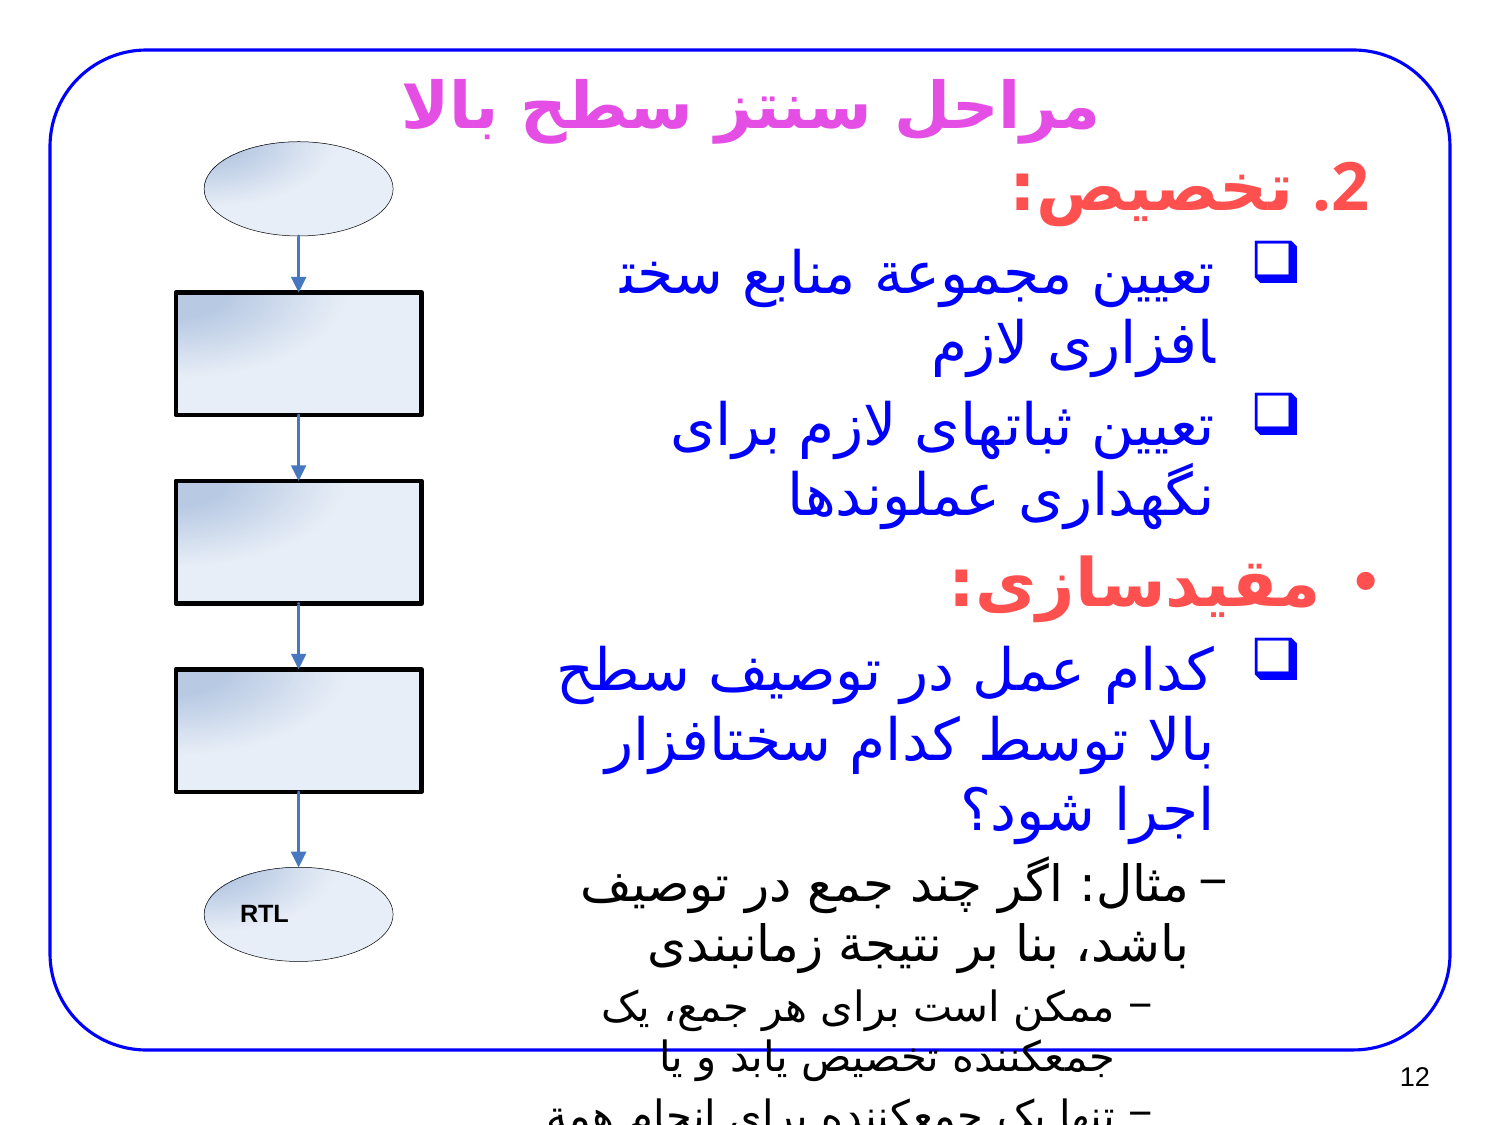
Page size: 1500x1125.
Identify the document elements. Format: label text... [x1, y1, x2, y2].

title مراحل سنتز سطح بالا [113, 66, 1389, 140]
picture [170, 138, 427, 965]
slide_number 12 [1351, 1047, 1444, 1104]
list تخصیص: تعیین مجموعة منابع سخت­افزاری لازم تعیین ثبات­های لازم برای نگهداری عملوندها مقیدسازی: کدام عمل در توصیف سطح بالا توسط کدام سخت­افزار اجرا شود؟ مثال: اگر چند جمع در توصیف باشد، بنا بر نتیجة زمانبندی ممکن است برای هر جمع، یک جمع­کننده تخصیص یابد و یا تنها یک جمع­کننده برای انجام همة اعمال جمع [501, 135, 1395, 898]
